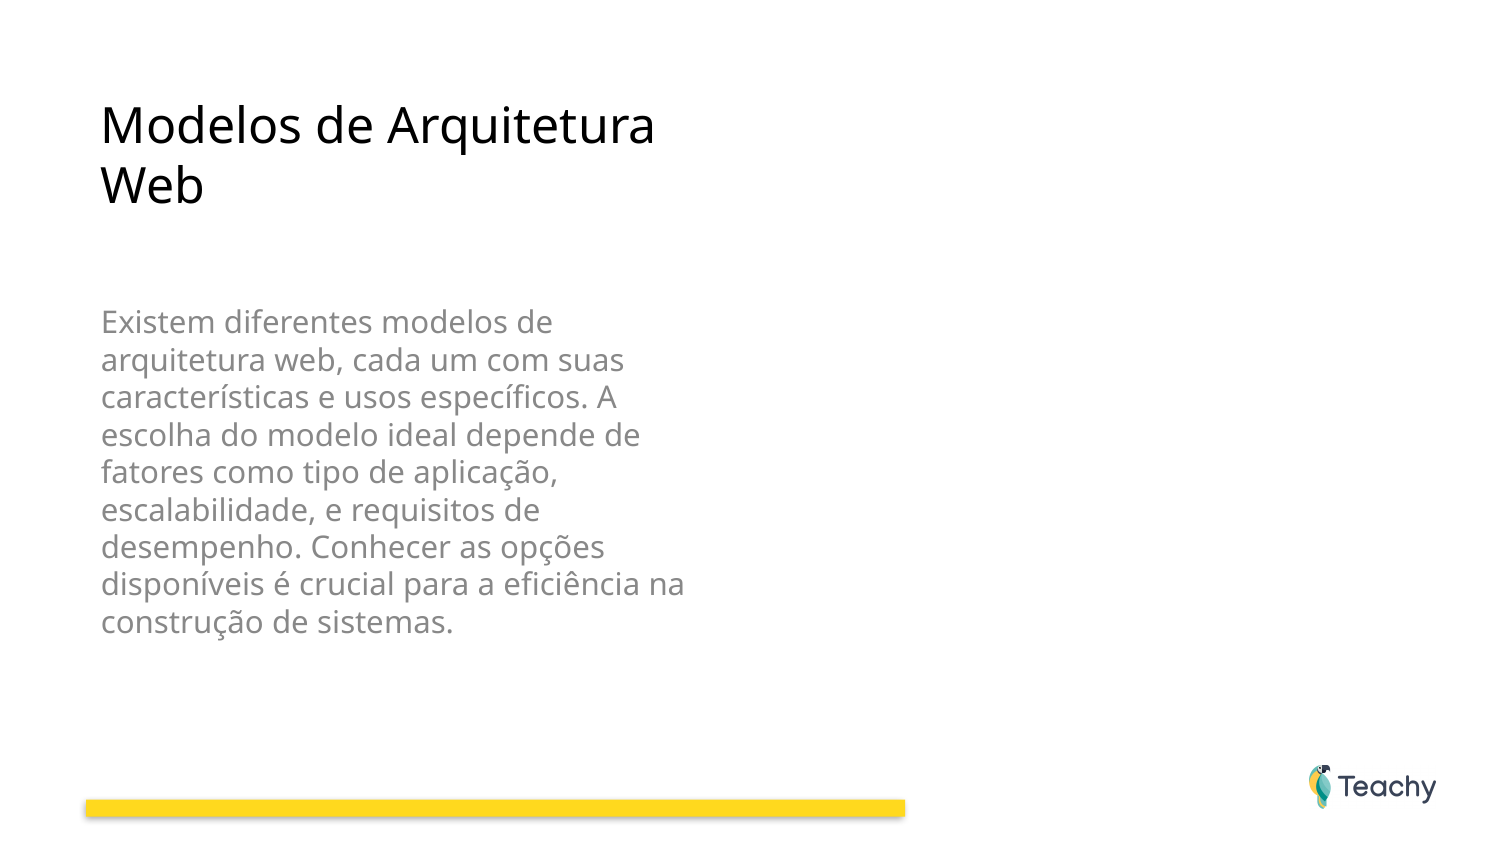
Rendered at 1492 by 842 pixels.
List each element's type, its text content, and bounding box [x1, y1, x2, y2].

text_box Existem diferentes modelos de arquitetura web, cada um com suas características e usos específicos. A escolha do modelo ideal depende de fatores como tipo de aplicação, escalabilidade, e requisitos de desempenho. Conhecer as opções disponíveis é crucial para a eficiência na construção de sistemas. [86, 295, 736, 647]
picture [1309, 765, 1436, 810]
text_box [85, 799, 906, 817]
text_box Modelos de Arquitetura Web [86, 86, 677, 221]
